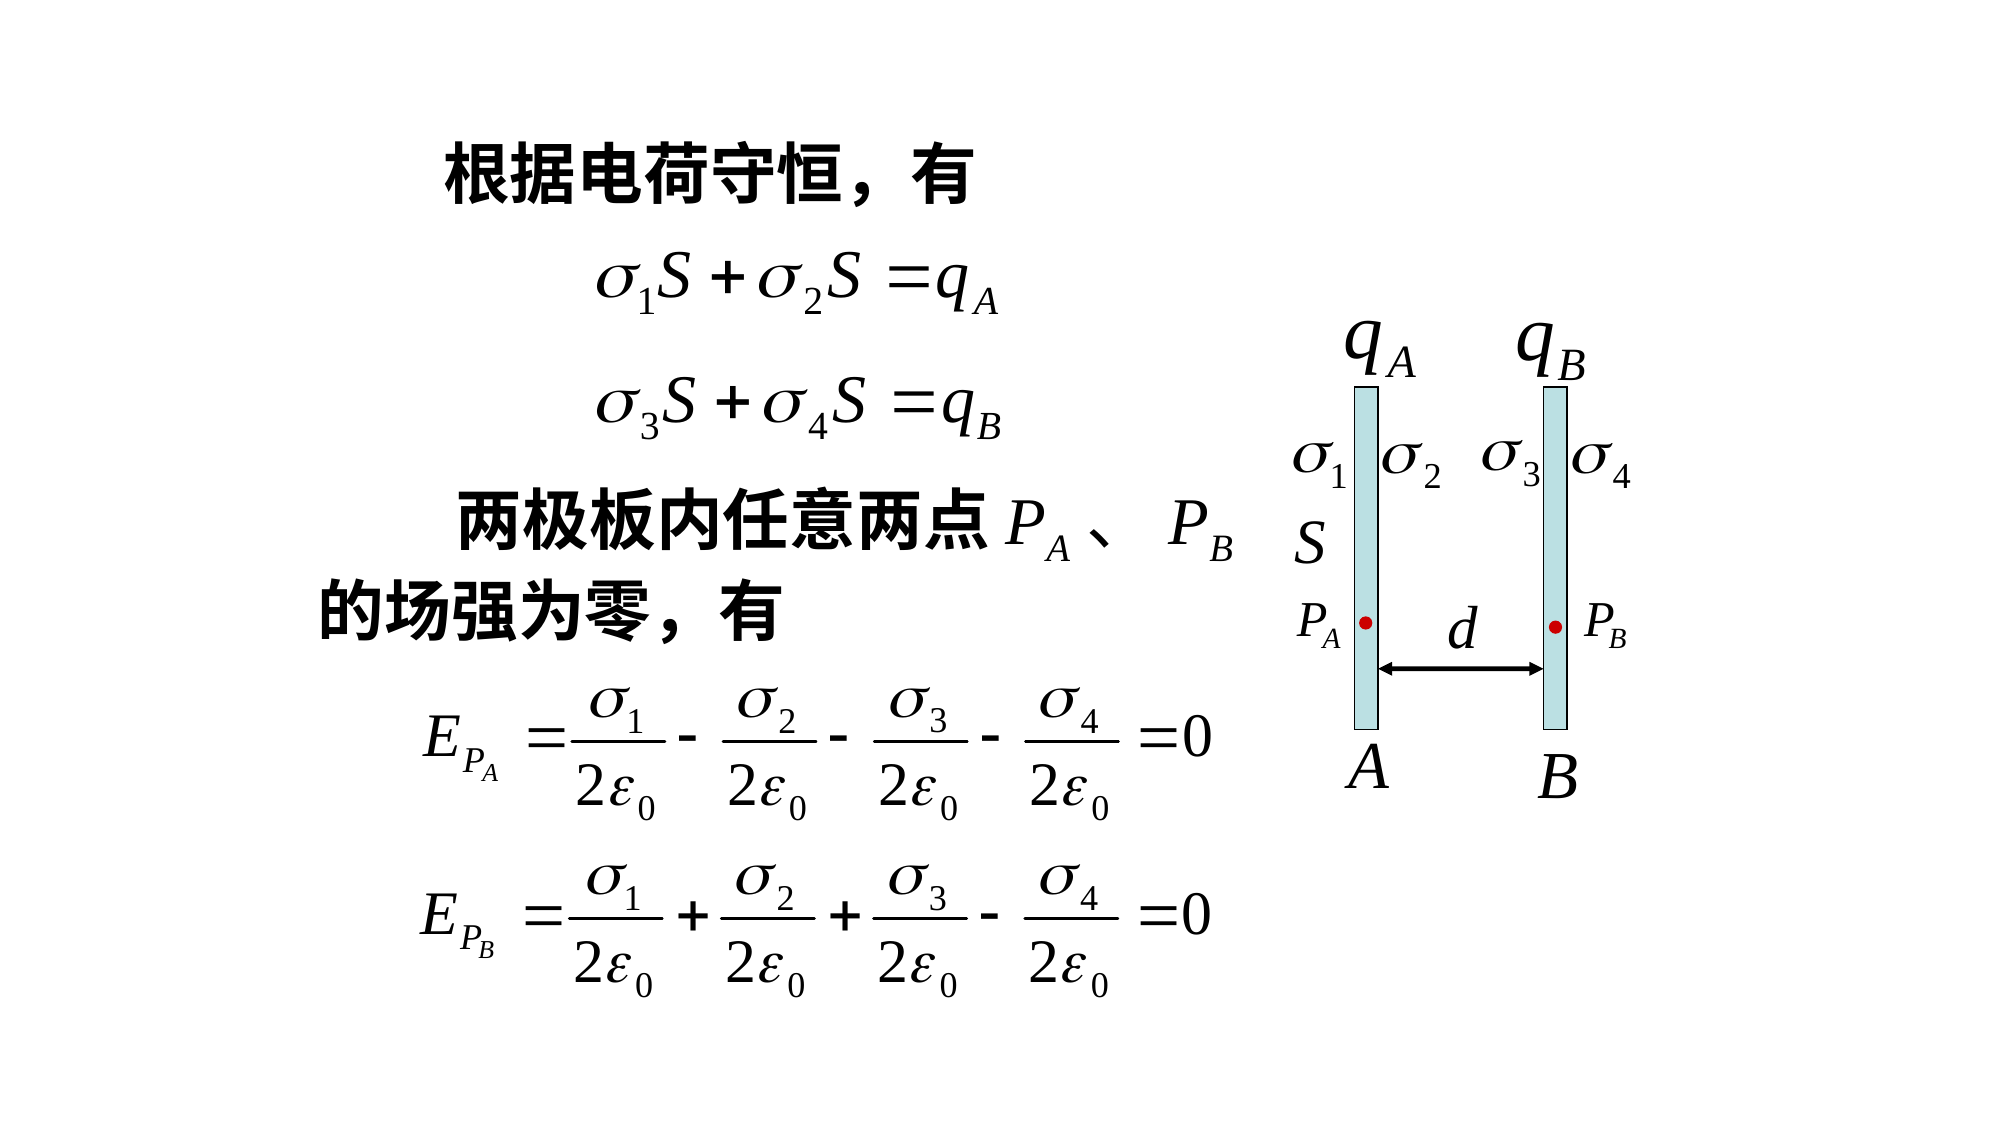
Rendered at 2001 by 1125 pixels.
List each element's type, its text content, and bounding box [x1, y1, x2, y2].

text_box 根据电荷守恒，有 [428, 124, 992, 220]
text_box [1378, 666, 1435, 675]
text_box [1331, 278, 1431, 392]
text_box [1498, 666, 1544, 676]
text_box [1373, 410, 1452, 500]
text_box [1283, 506, 1342, 580]
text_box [586, 229, 1012, 327]
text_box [1332, 727, 1400, 801]
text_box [409, 835, 1225, 1012]
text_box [1473, 407, 1552, 503]
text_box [1283, 409, 1357, 499]
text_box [586, 353, 1012, 457]
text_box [411, 658, 1222, 834]
text_box [1354, 666, 1379, 725]
text_box [1543, 666, 1568, 730]
text_box [1543, 500, 1568, 584]
text_box [1543, 402, 1568, 418]
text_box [1562, 410, 1641, 500]
text_box [1354, 400, 1379, 584]
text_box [1287, 585, 1638, 658]
text_box 两极板内任意两点PA、PB的场强为零，有 [303, 470, 1249, 656]
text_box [1503, 280, 1603, 394]
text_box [1525, 737, 1593, 811]
